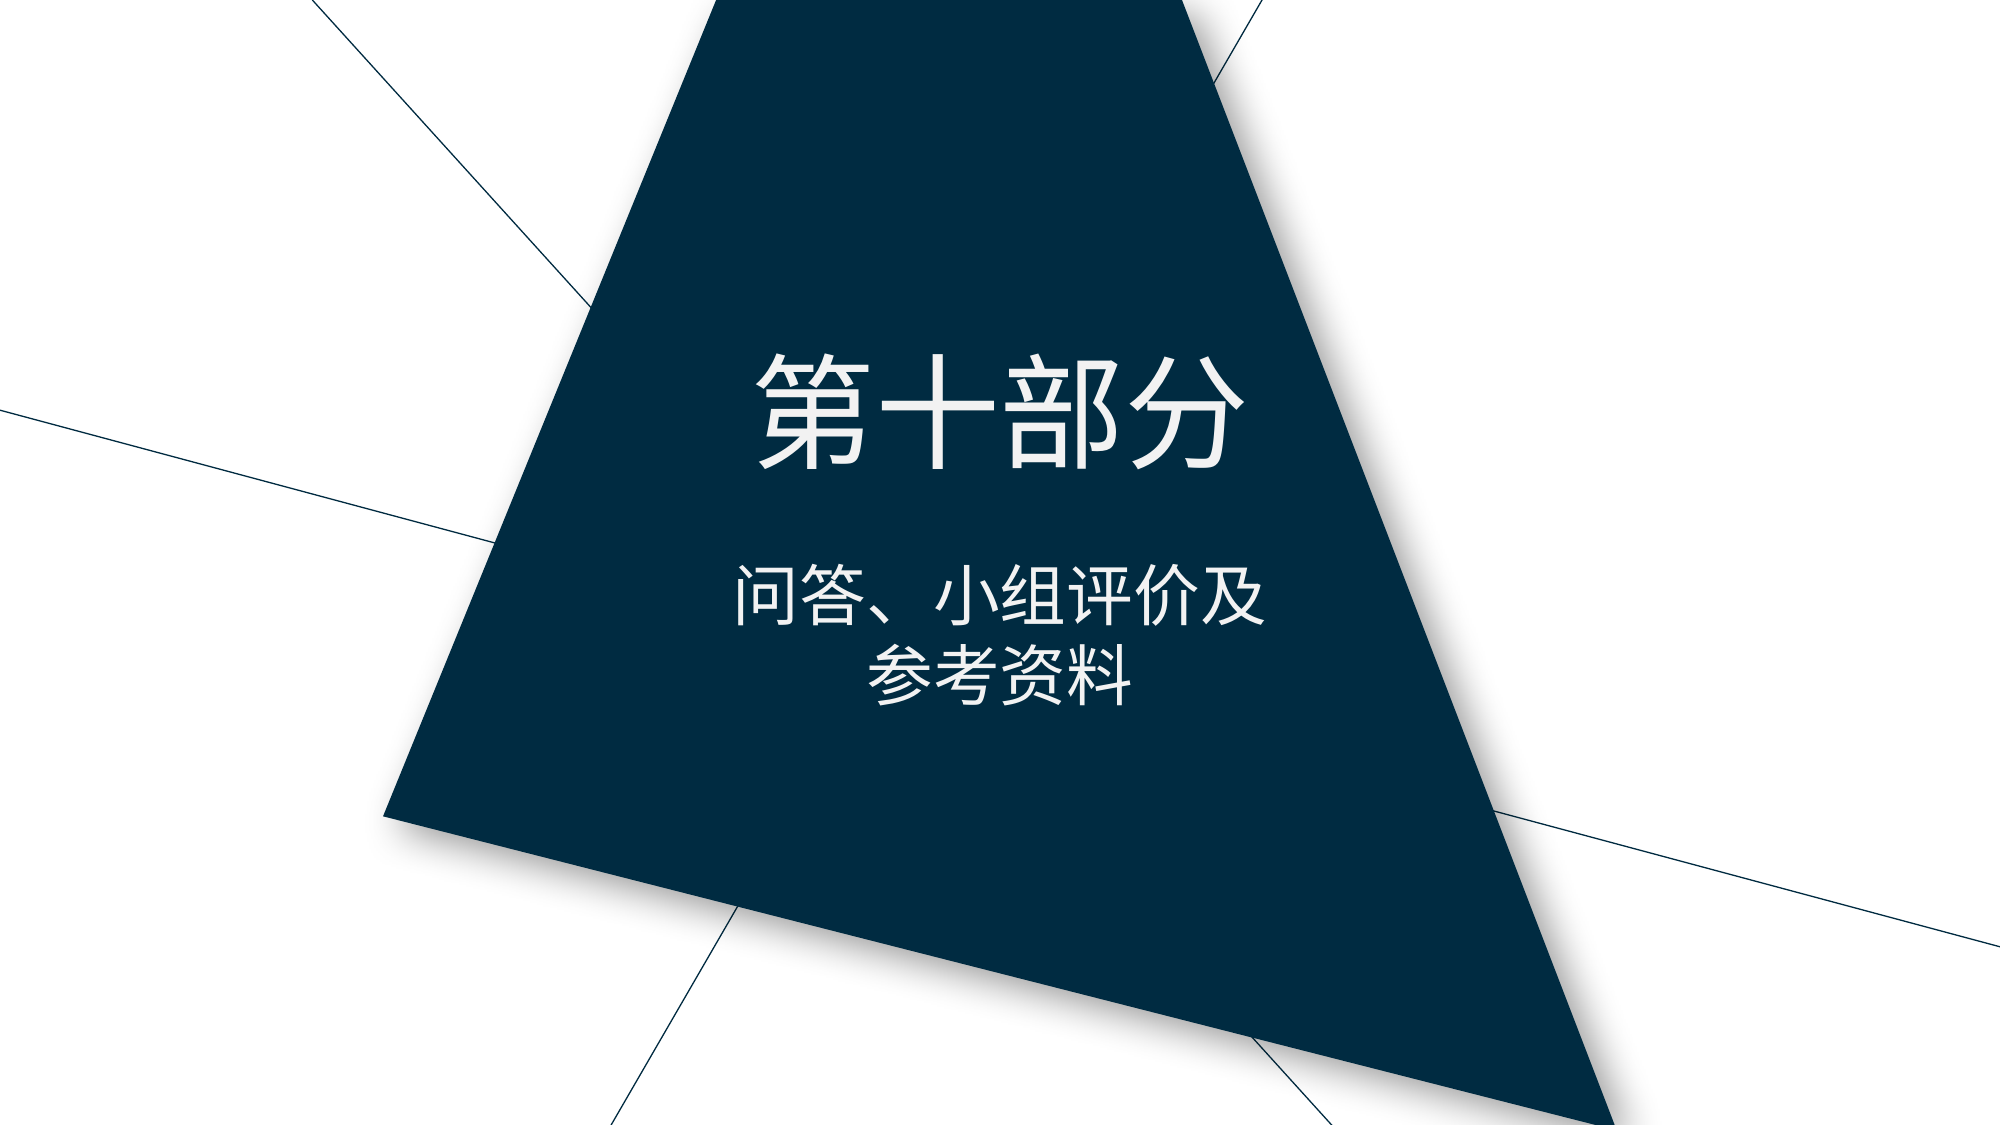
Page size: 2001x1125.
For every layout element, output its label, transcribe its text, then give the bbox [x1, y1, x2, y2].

text_box [383, 0, 1615, 1125]
text_box 第十部分 [735, 326, 1265, 492]
text_box 问答、小组评价及参考资料 [709, 546, 1291, 722]
